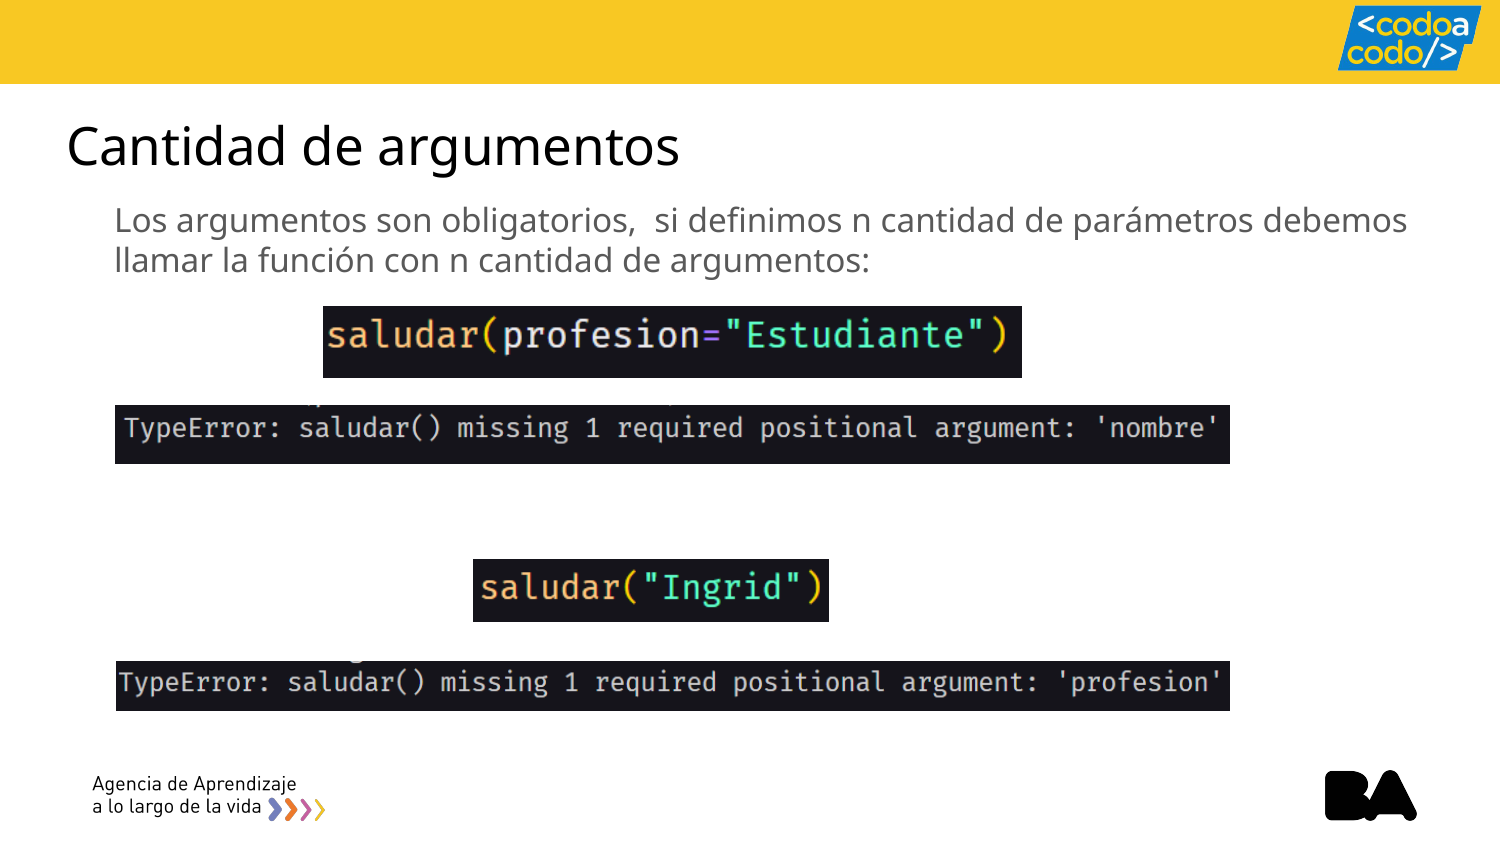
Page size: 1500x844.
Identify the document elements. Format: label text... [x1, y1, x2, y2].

picture [473, 559, 829, 622]
text_box Los argumentos son obligatorios, si definimos n cantidad de parámetros debemos llamar la función con n cantidad de argumentos: [99, 191, 1429, 279]
picture [1325, 770, 1417, 821]
picture [70, 756, 344, 835]
title Cantidad de argumentos [51, 98, 1446, 192]
picture [115, 405, 1230, 464]
picture [323, 306, 1022, 378]
picture [116, 661, 1230, 711]
picture [1337, 5, 1482, 71]
